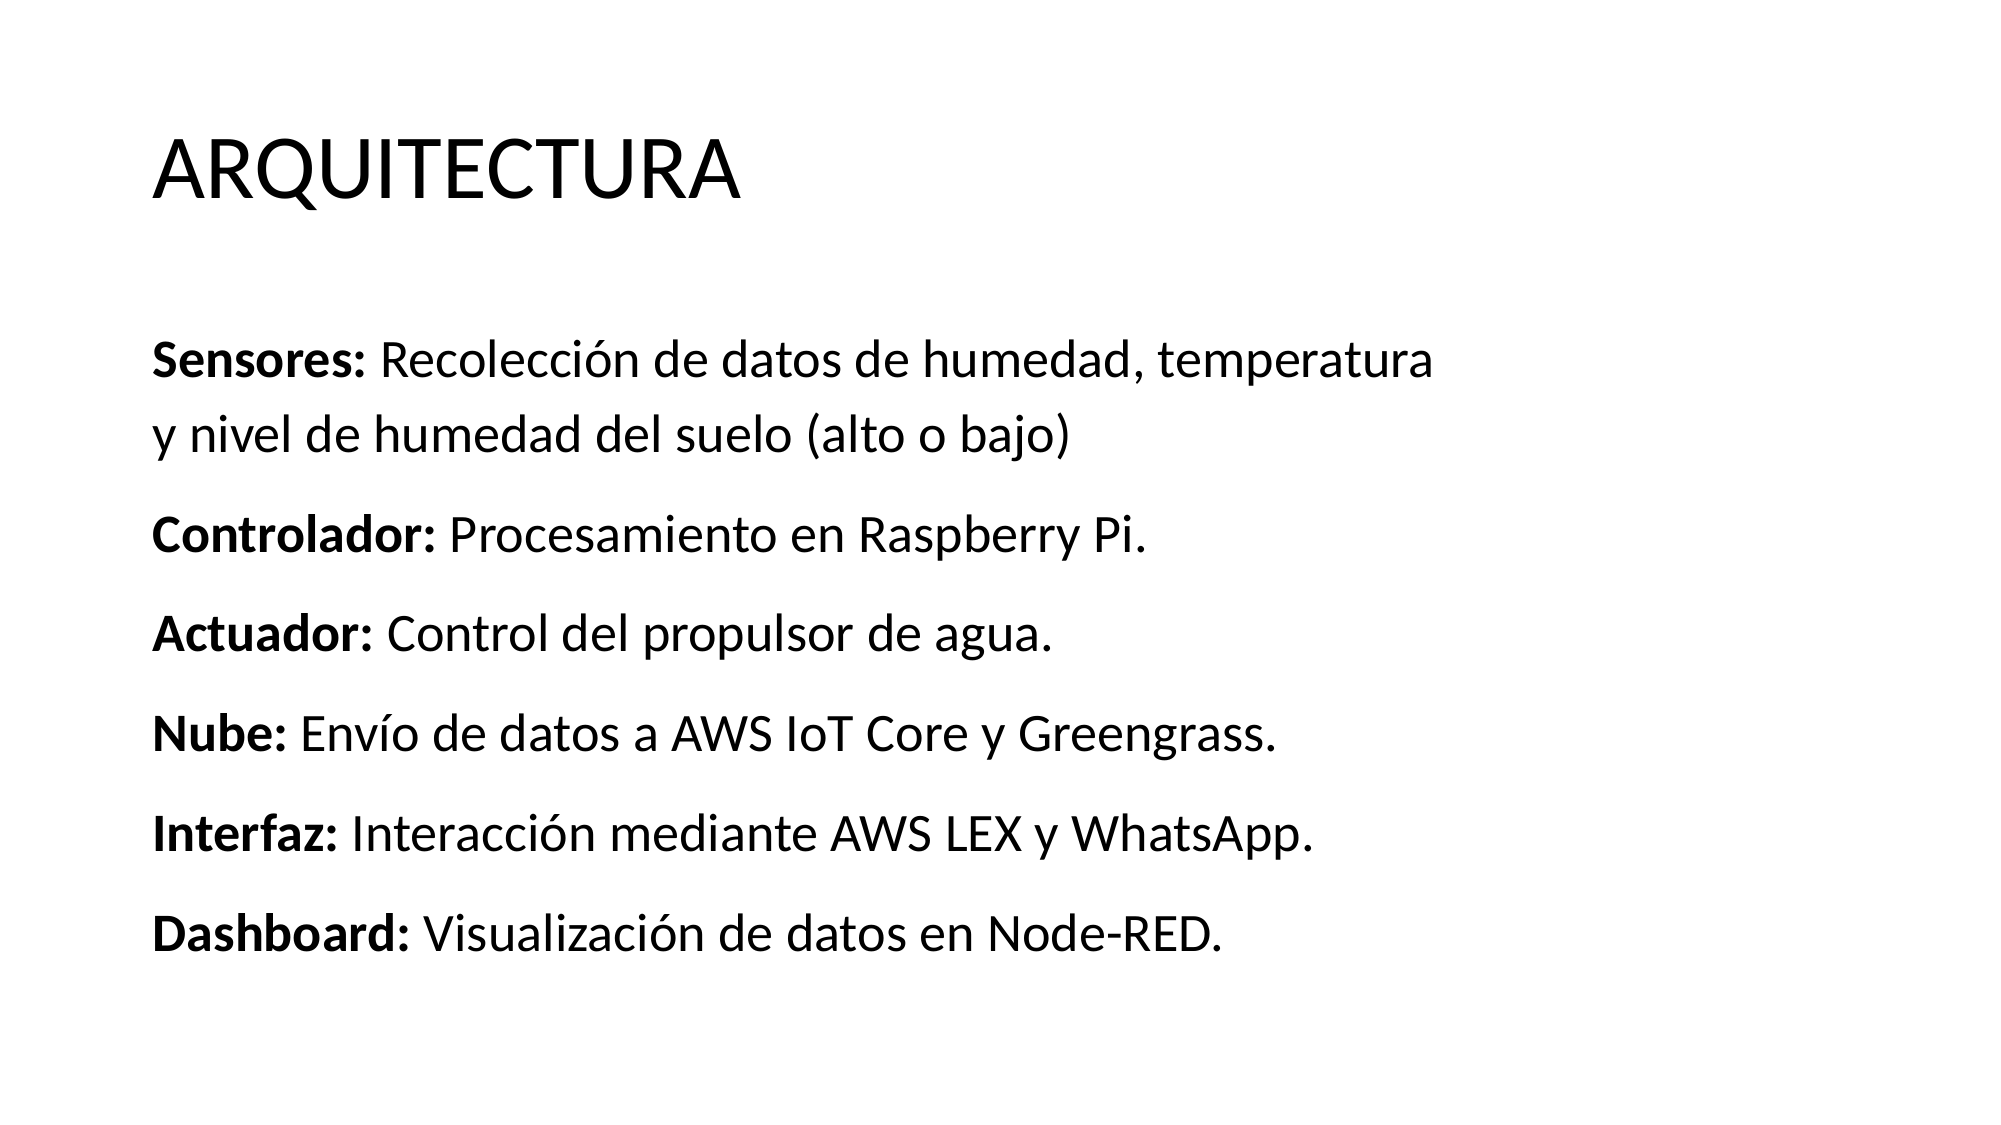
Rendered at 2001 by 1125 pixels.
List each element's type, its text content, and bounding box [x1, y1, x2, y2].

text_box Sensores: Recolección de datos de humedad, temperatura y nivel de humedad del suelo (alto o bajo) Controlador: Procesamiento en Raspberry Pi. Actuador: Control del propulsor de agua. Nube: Envío de datos a AWS IoT Core y Greengrass. Interfaz: Interacción mediante AWS LEX y WhatsApp. Dashboard: Visualización de datos en Node-RED. [137, 298, 1458, 977]
title ARQUITECTURA [137, 59, 1863, 278]
